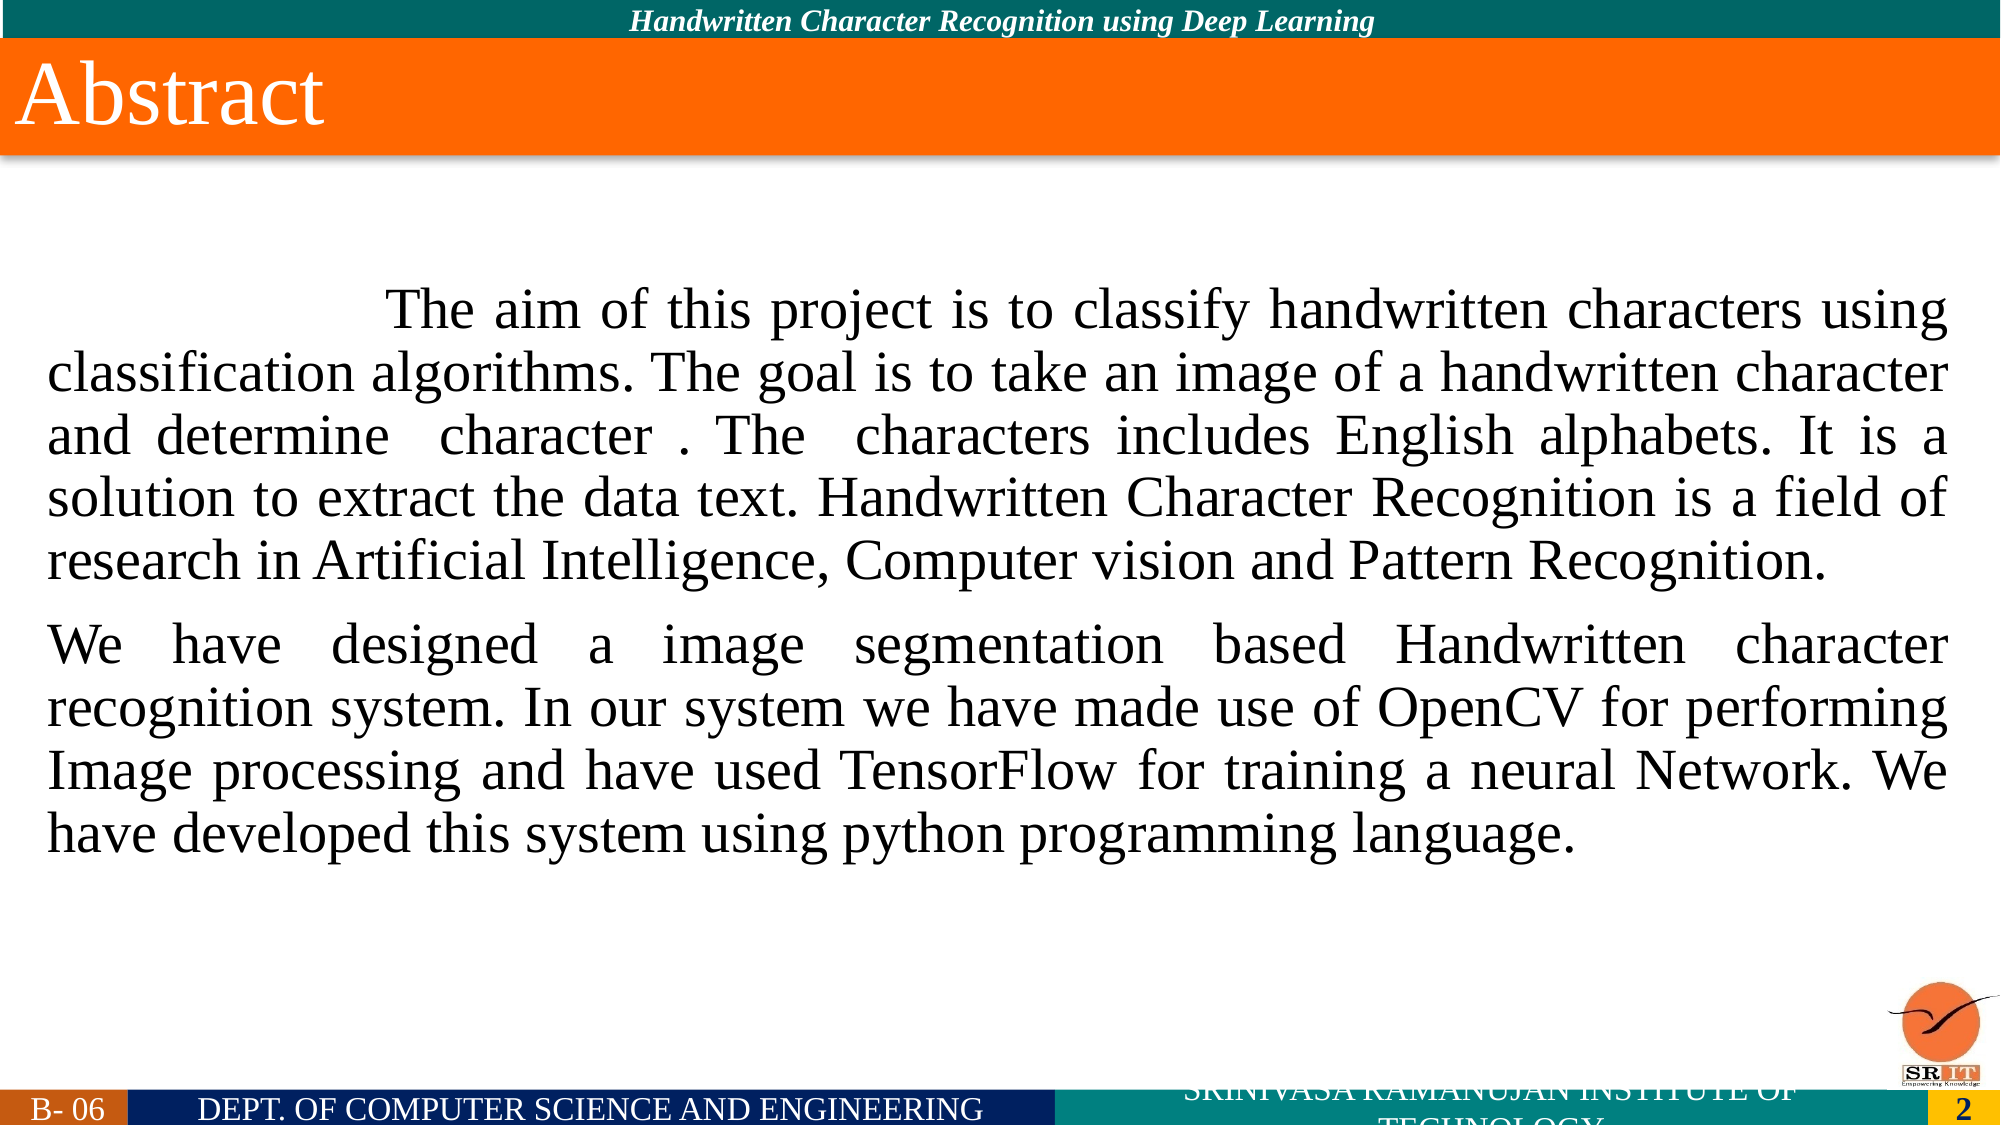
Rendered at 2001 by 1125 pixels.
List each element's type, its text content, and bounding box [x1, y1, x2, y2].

list The aim of this project is to classify handwritten characters using classification algorithms. The goal is to take an image of a handwritten character and determine character . The characters includes English alphabets. It is a solution to extract the data text. Handwritten Character Recognition is a field of research in Artificial Intelligence, Computer vision and Pattern Recognition. We have designed a image segmentation based Handwritten character recognition system. In our system we have made use of OpenCV for performing Image processing and have used TensorFlow for training a neural Network. We have developed this system using python programming language. [32, 179, 1965, 1065]
title Abstract [0, 38, 2000, 156]
picture [1887, 977, 2000, 1090]
